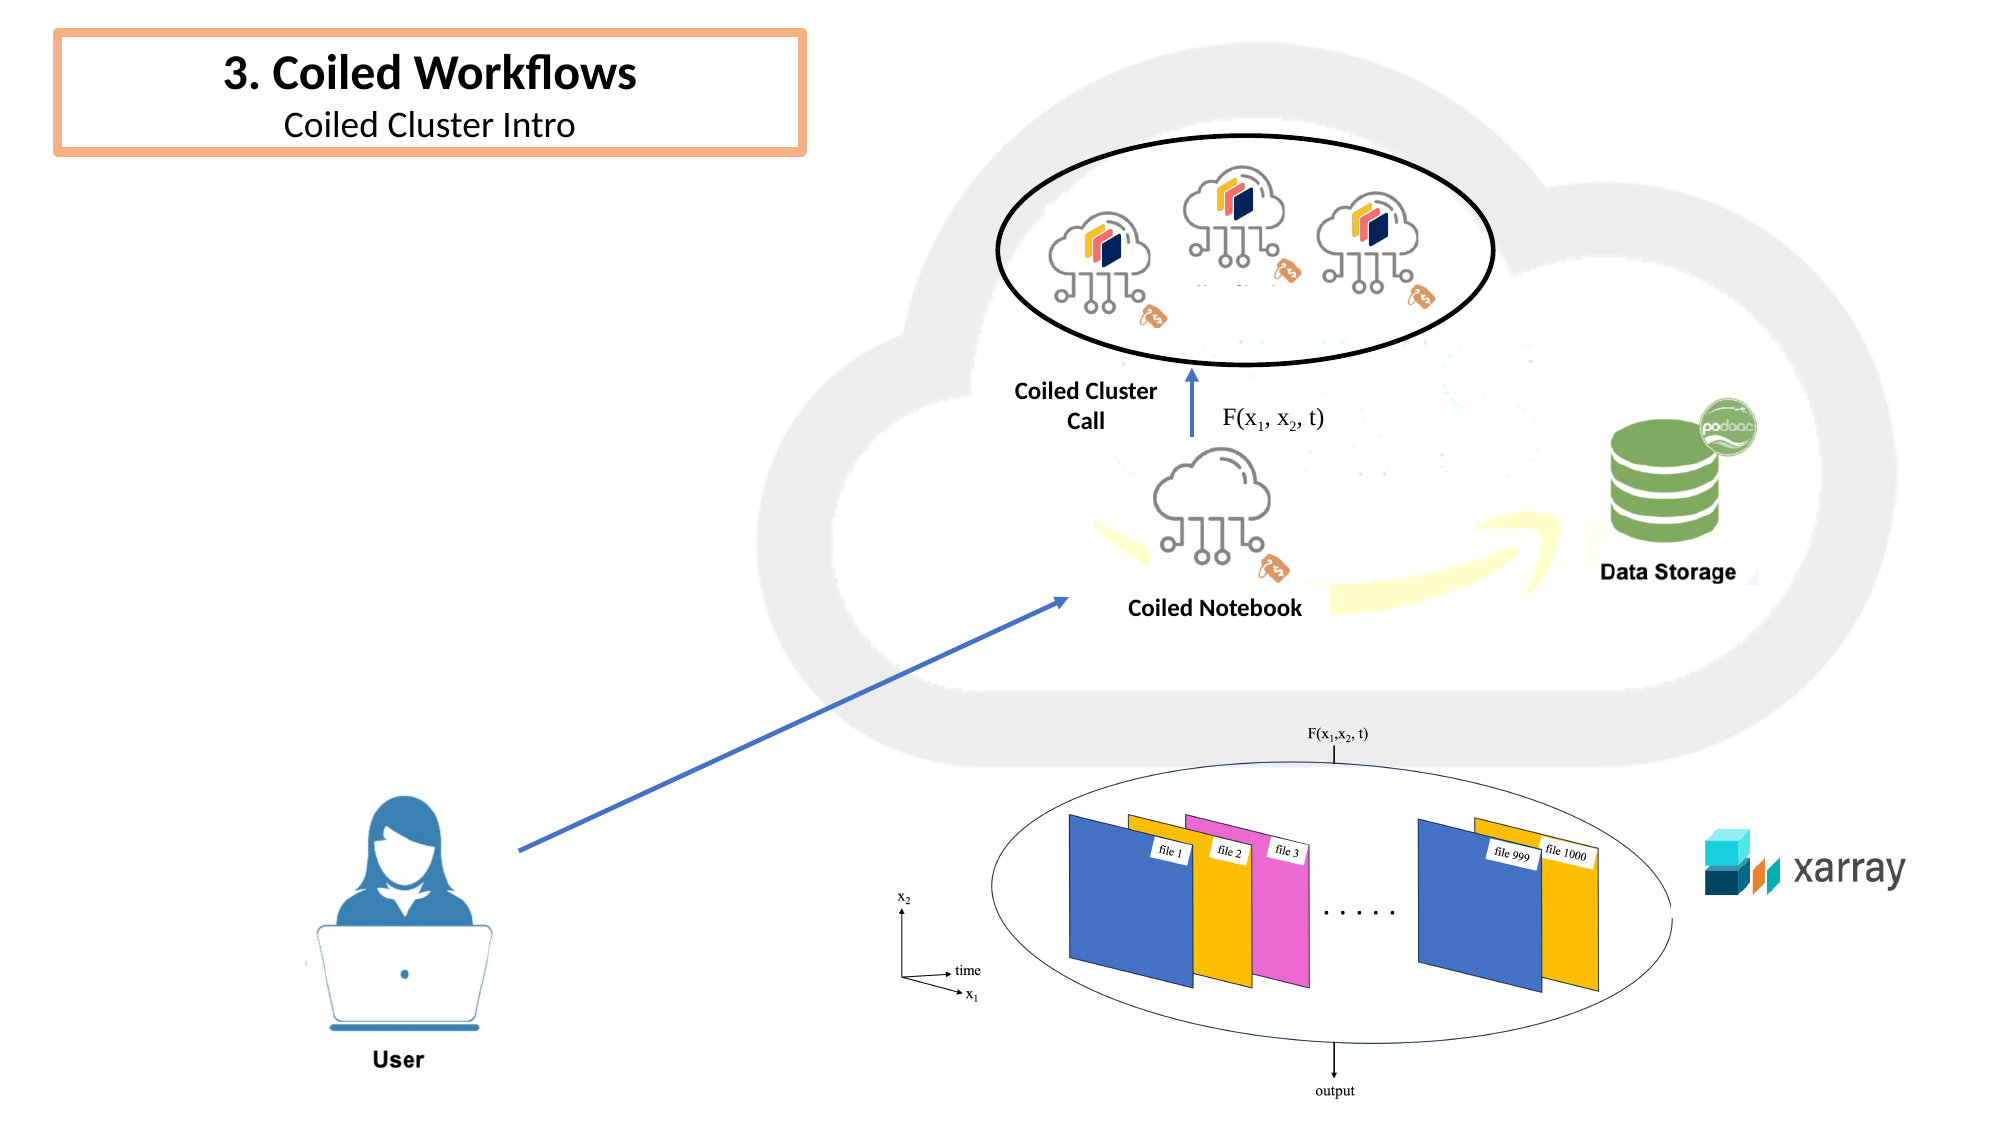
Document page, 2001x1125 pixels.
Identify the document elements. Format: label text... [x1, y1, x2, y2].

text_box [1313, 185, 1447, 311]
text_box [1045, 204, 1179, 328]
picture [305, 785, 506, 1081]
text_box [518, 597, 1069, 851]
text_box 3. Coiled Workflows Coiled Cluster Intro [57, 32, 738, 153]
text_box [1179, 158, 1314, 286]
picture [738, 32, 1926, 1109]
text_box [1100, 439, 1331, 632]
